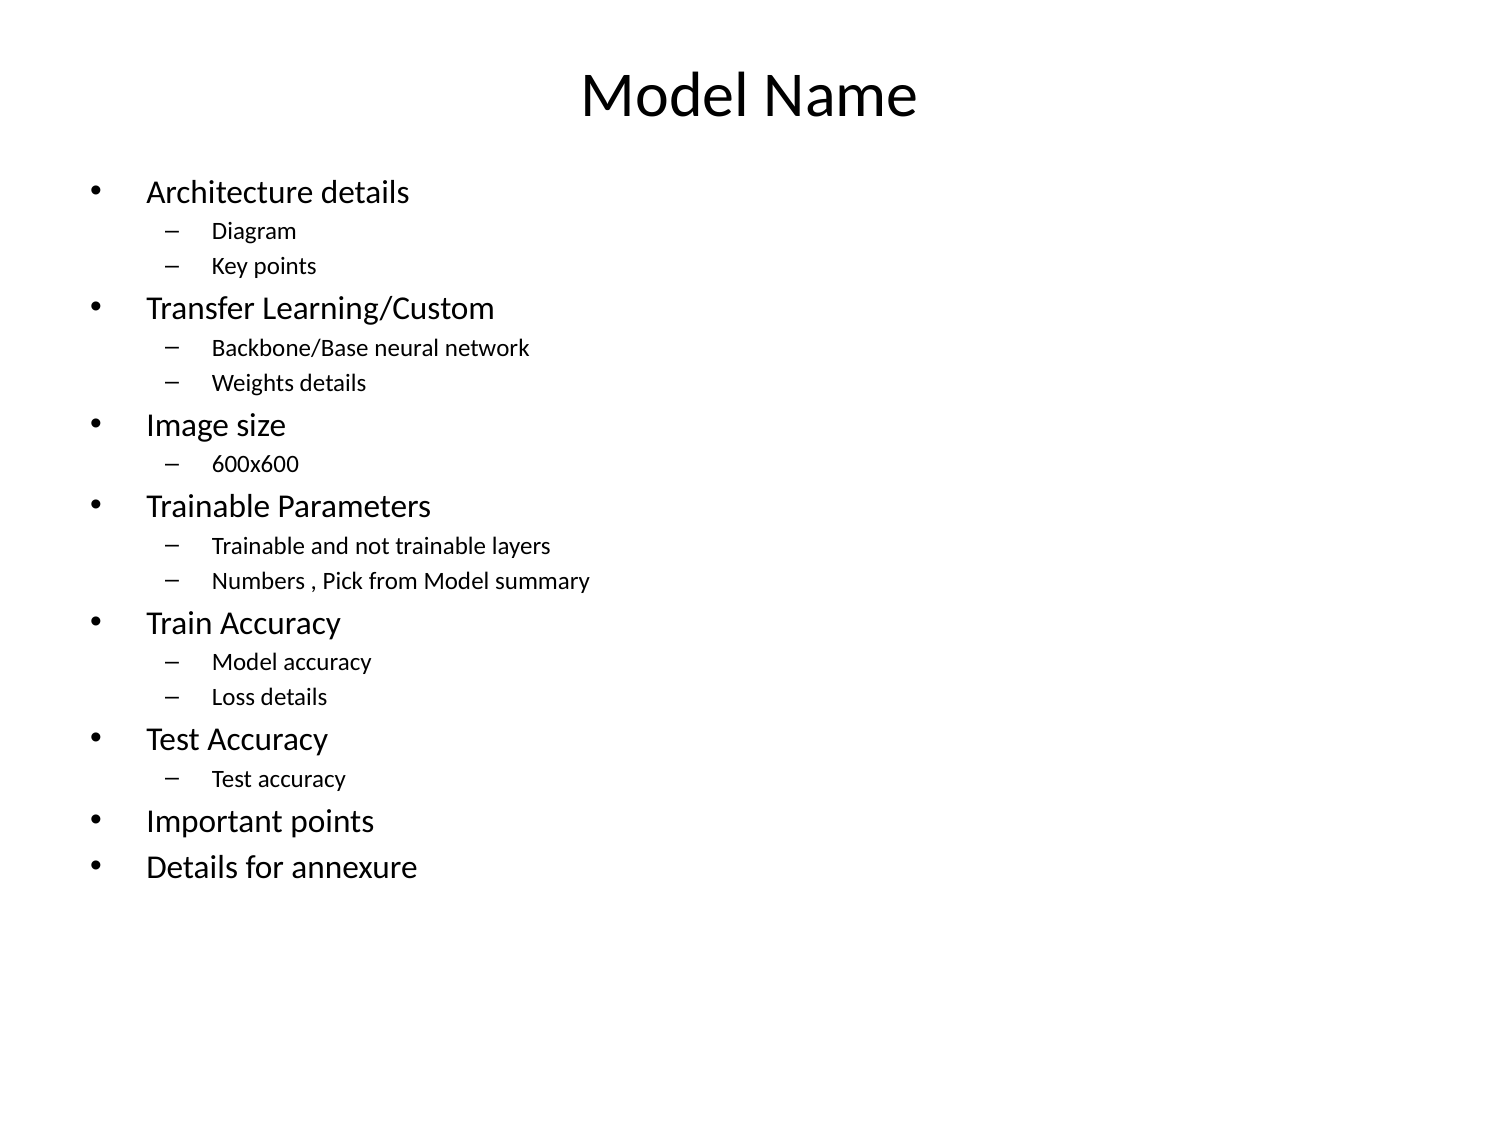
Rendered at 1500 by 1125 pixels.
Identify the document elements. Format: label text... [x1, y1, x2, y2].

title Model Name [75, 45, 1425, 138]
list Architecture details Diagram Key points Transfer Learning/Custom Backbone/Base neural network Weights details Image size 600x600 Trainable Parameters Trainable and not trainable layers Numbers , Pick from Model summary Train Accuracy Model accuracy Loss details Test Accuracy Test accuracy Important points Details for annexure [75, 162, 738, 1005]
